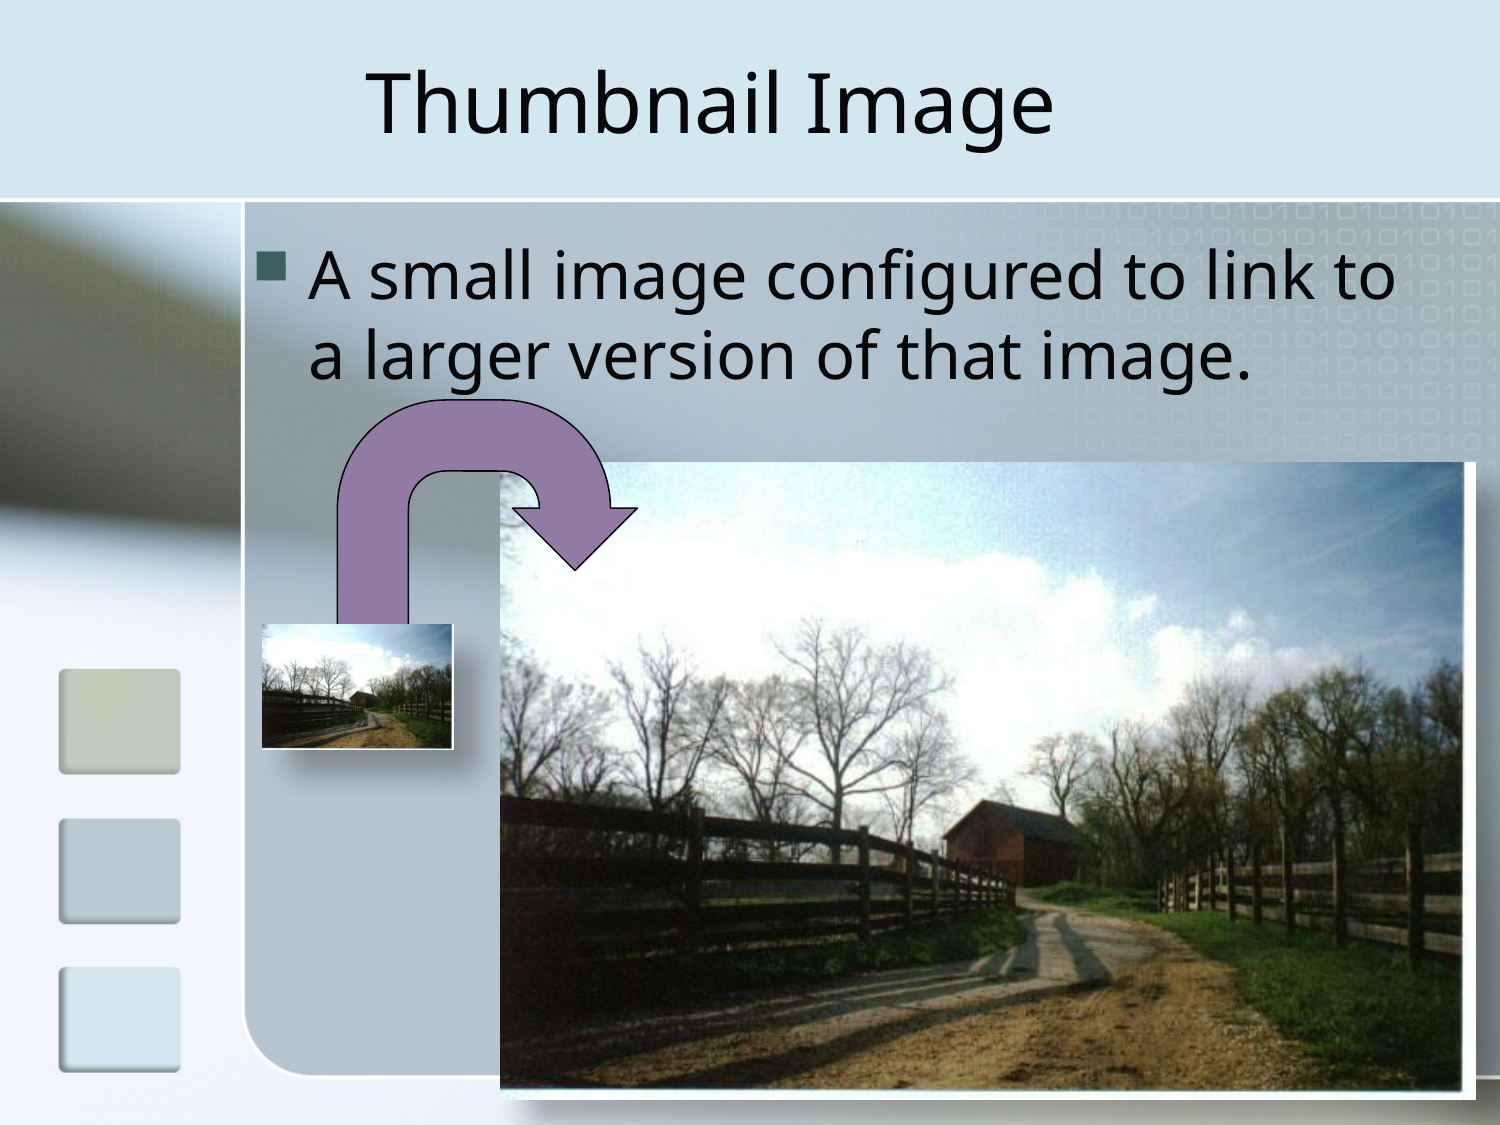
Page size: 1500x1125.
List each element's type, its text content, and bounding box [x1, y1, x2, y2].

list A small image configured to link to a larger version of that image. [237, 224, 1451, 1088]
picture [0, 0, 1500, 1125]
text_box [337, 399, 600, 623]
title Thumbnail Image [349, 37, 1401, 165]
